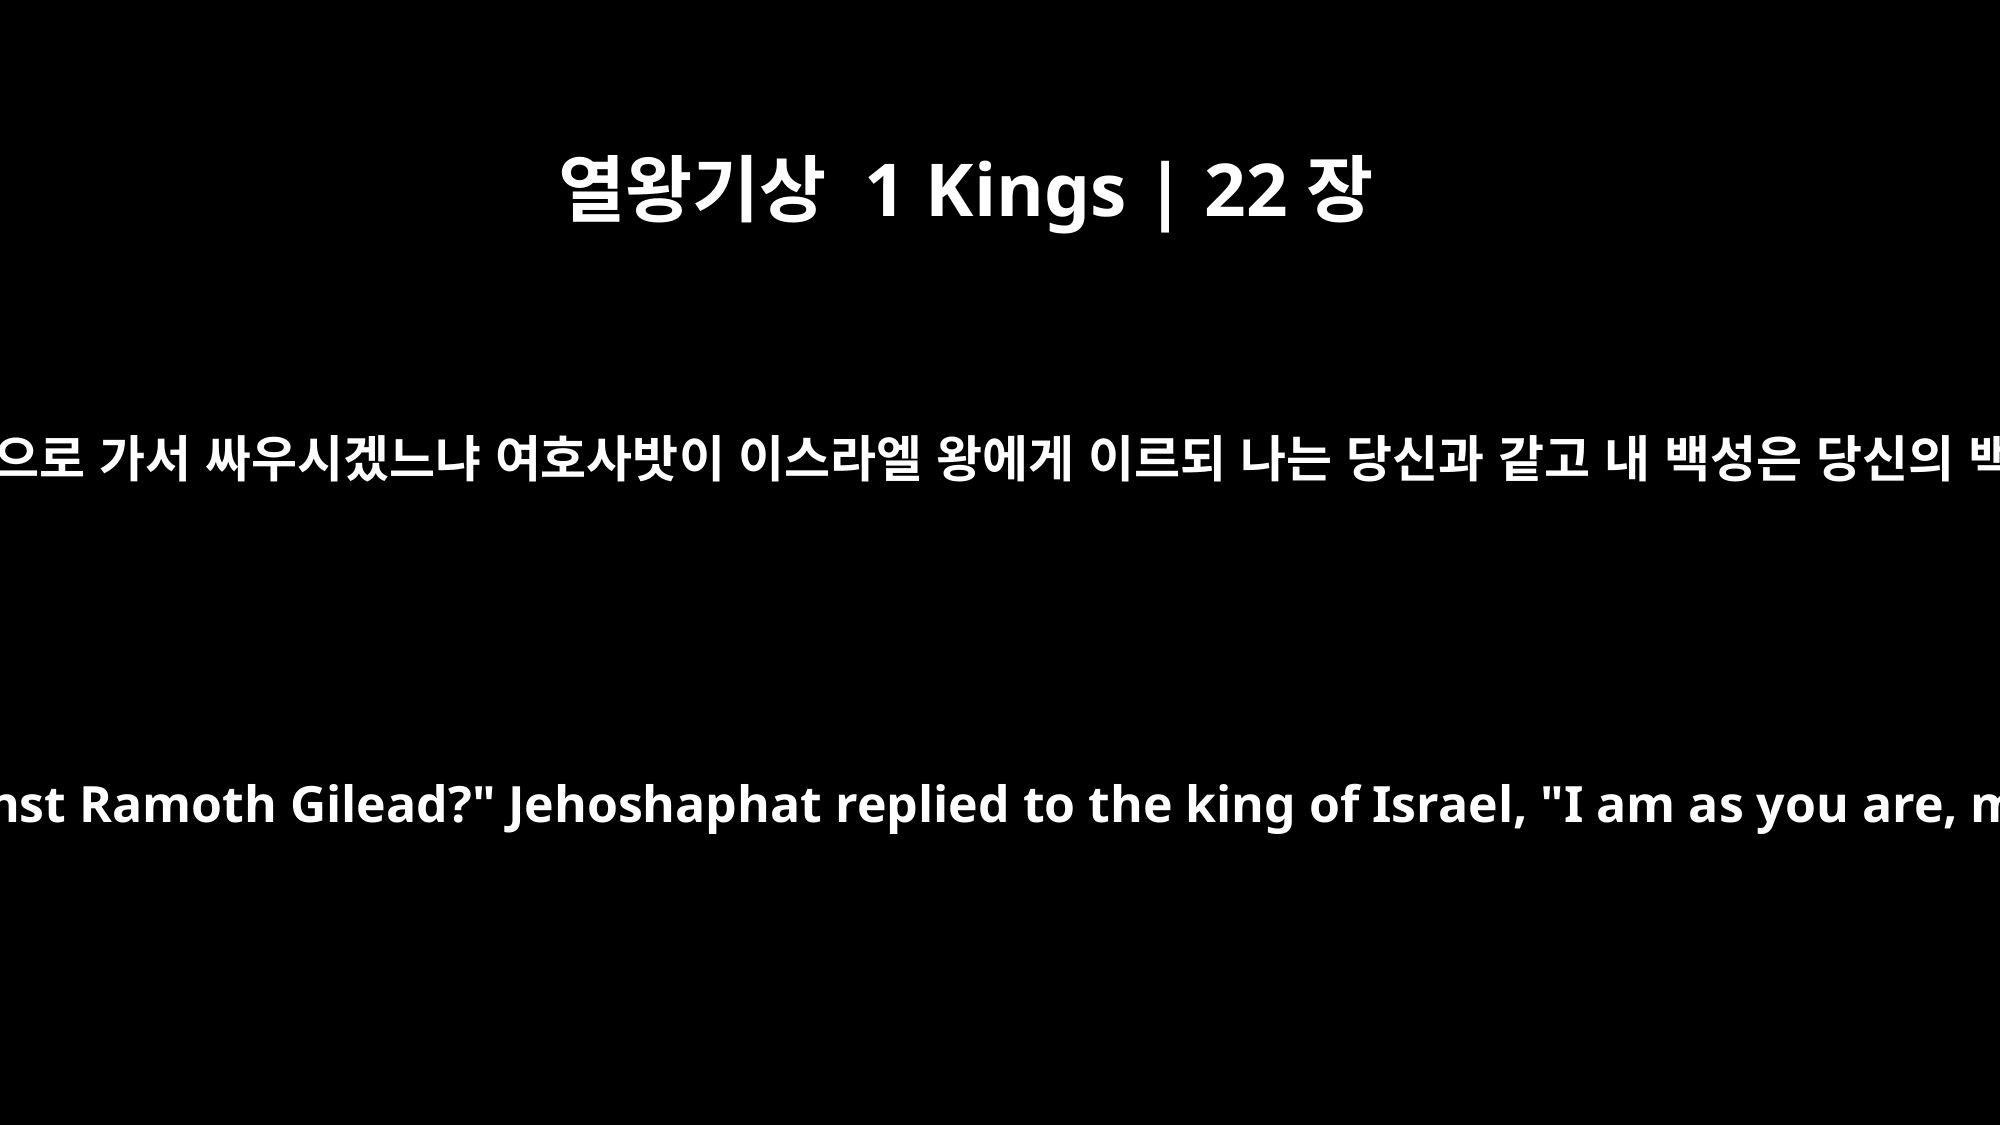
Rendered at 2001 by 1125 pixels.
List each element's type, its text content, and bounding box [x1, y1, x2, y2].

text_box 4 여호사밧에게 이르되 당신은 나와 함께 길르앗 라못으로 가서 싸우시겠느냐 여호사밧이 이스라엘 왕에게 이르되 나는 당신과 같고 내 백성은 당신의 백성과 같고 내 말들도 당신의 말들과 같으니이다 [0, 359, 2000, 495]
text_box 열왕기상 1 Kings | 22장 [543, 136, 1389, 239]
text_box So he asked Jehoshaphat, "Will you go with me to fight against Ramoth Gilead?" Jehoshaphat replied to the king of Israel, "I am as you are, my people as your people, my horses as your horses." [0, 764, 2000, 840]
